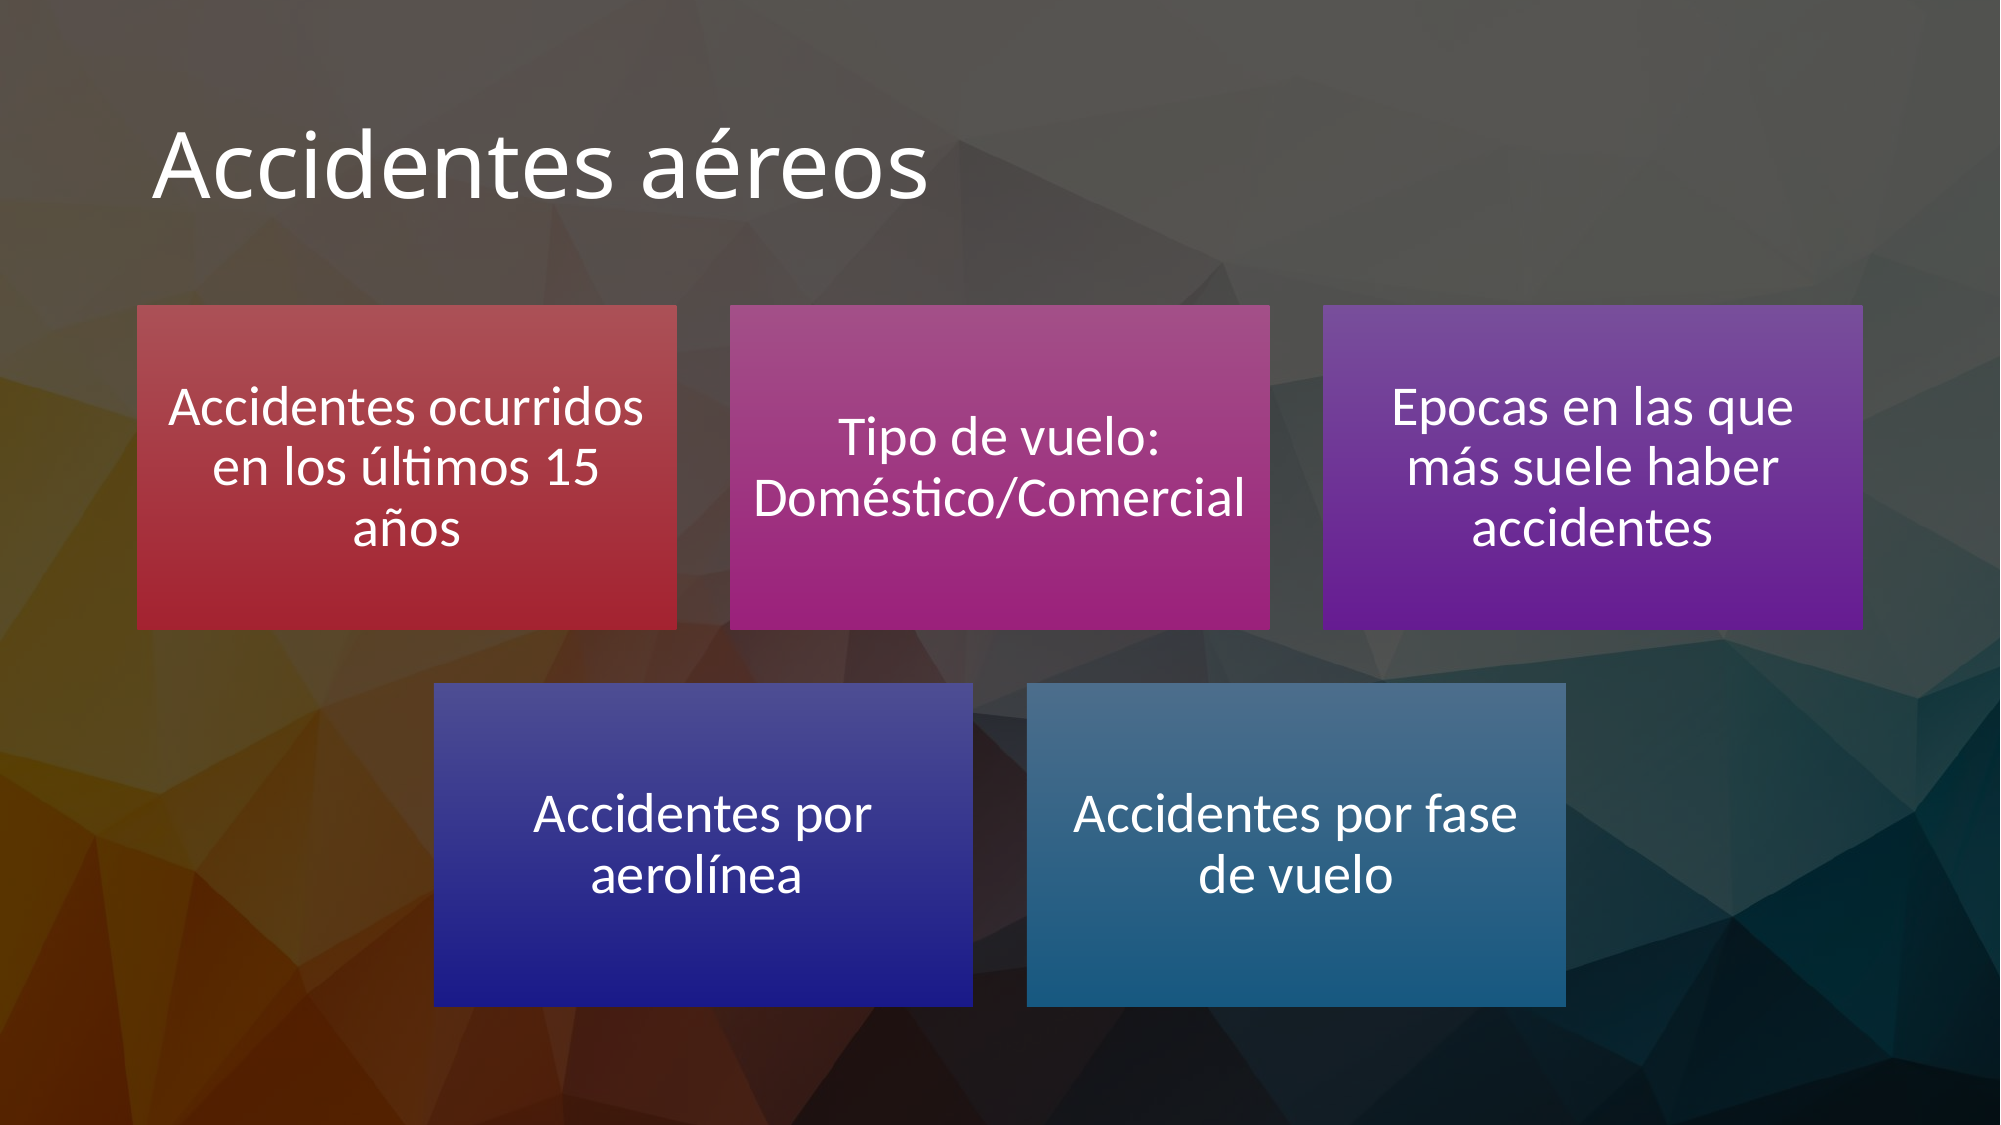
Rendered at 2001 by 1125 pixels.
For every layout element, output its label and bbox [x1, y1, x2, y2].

list [137, 299, 1863, 1014]
picture [0, 0, 2000, 1125]
